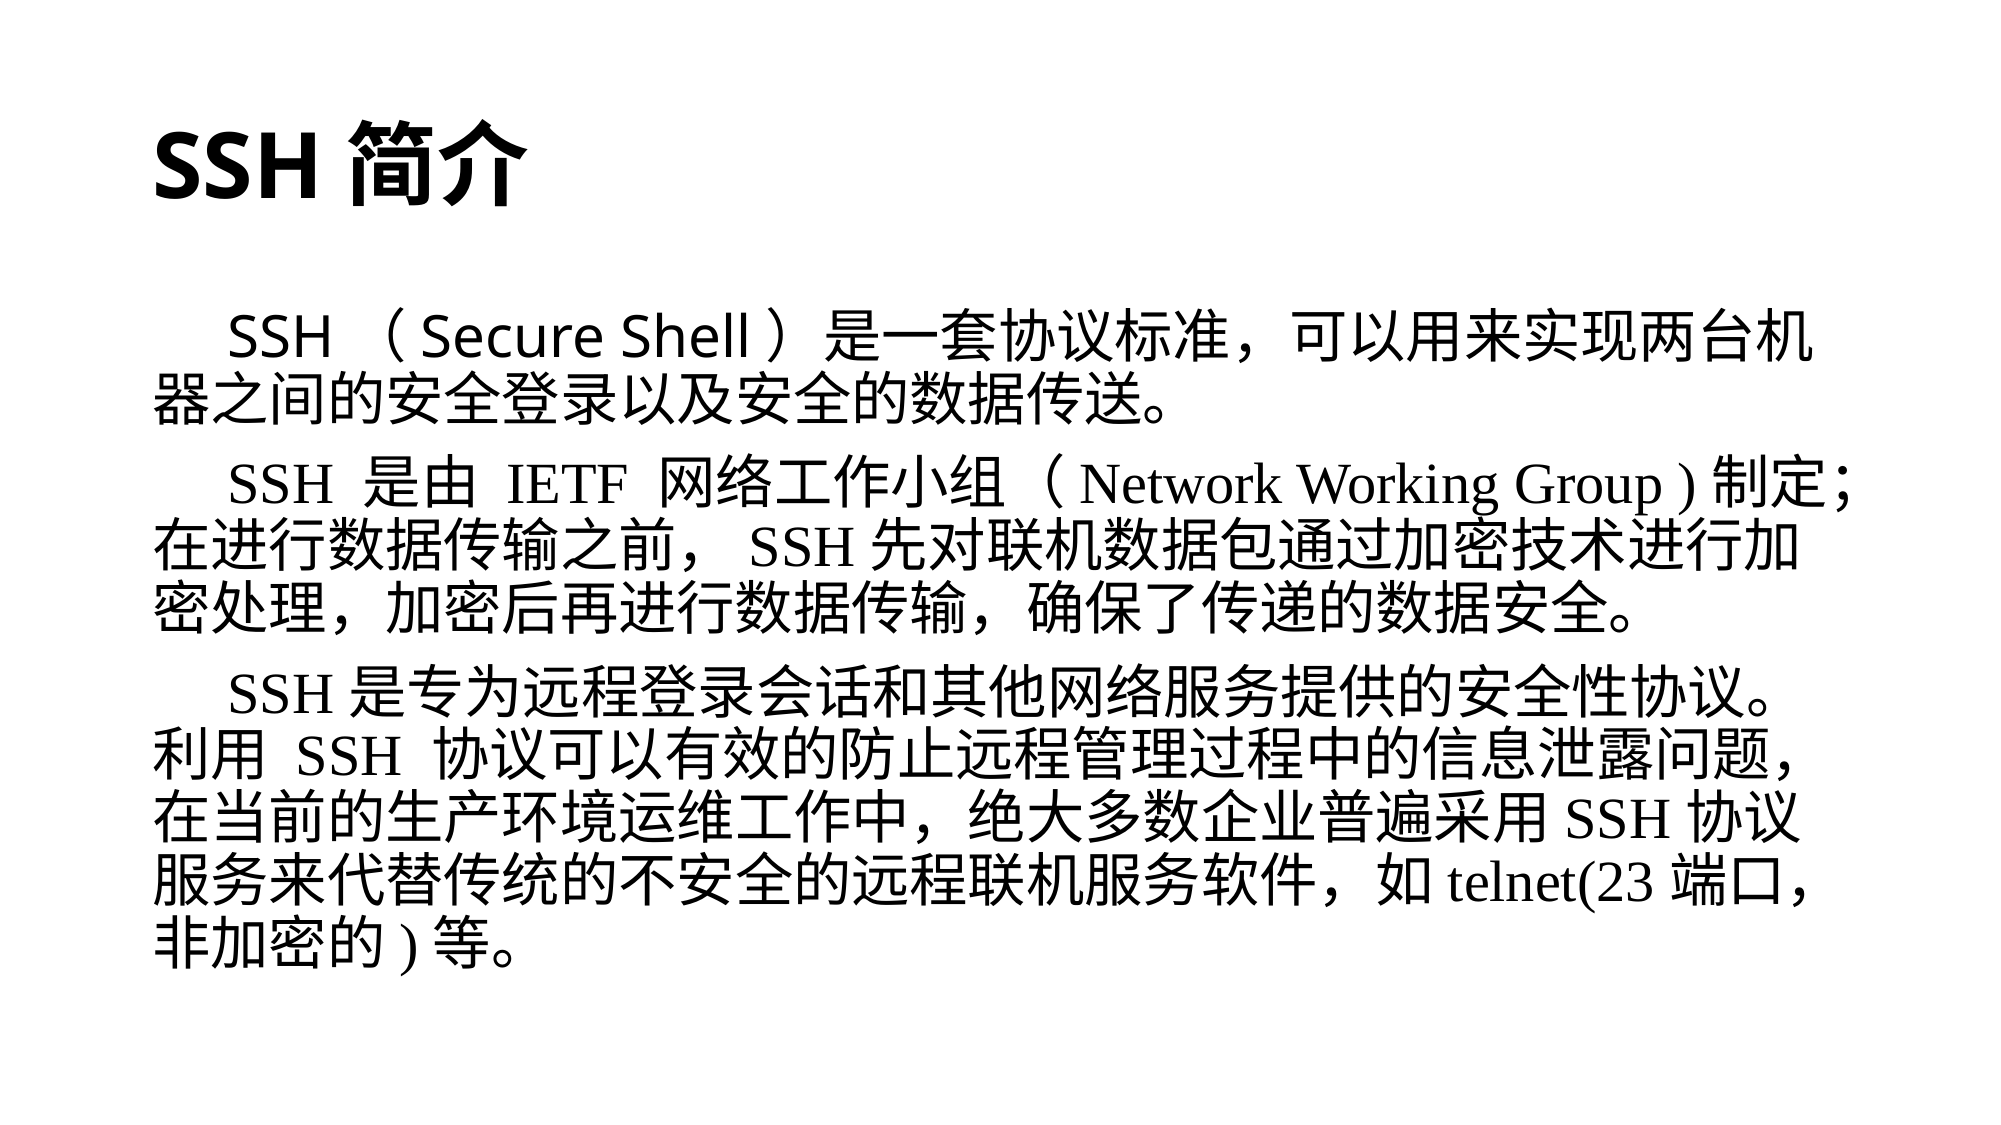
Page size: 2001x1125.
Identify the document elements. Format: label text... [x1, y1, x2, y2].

list SSH（Secure Shell）是一套协议标准，可以用来实现两台机器之间的安全登录以及安全的数据传送。 SSH 是由 IETF 网络工作小组（Network Working Group )制定；在进行数据传输之前，SSH先对联机数据包通过加密技术进行加密处理，加密后再进行数据传输，确保了传递的数据安全。 SSH是专为远程登录会话和其他网络服务提供的安全性协议。利用 SSH 协议可以有效的防止远程管理过程中的信息泄露问题，在当前的生产环境运维工作中，绝大多数企业普遍采用SSH协议服务来代替传统的不安全的远程联机服务软件，如telnet(23端口，非加密的)等。 [137, 299, 1863, 1014]
title SSH简介 [137, 59, 1863, 278]
